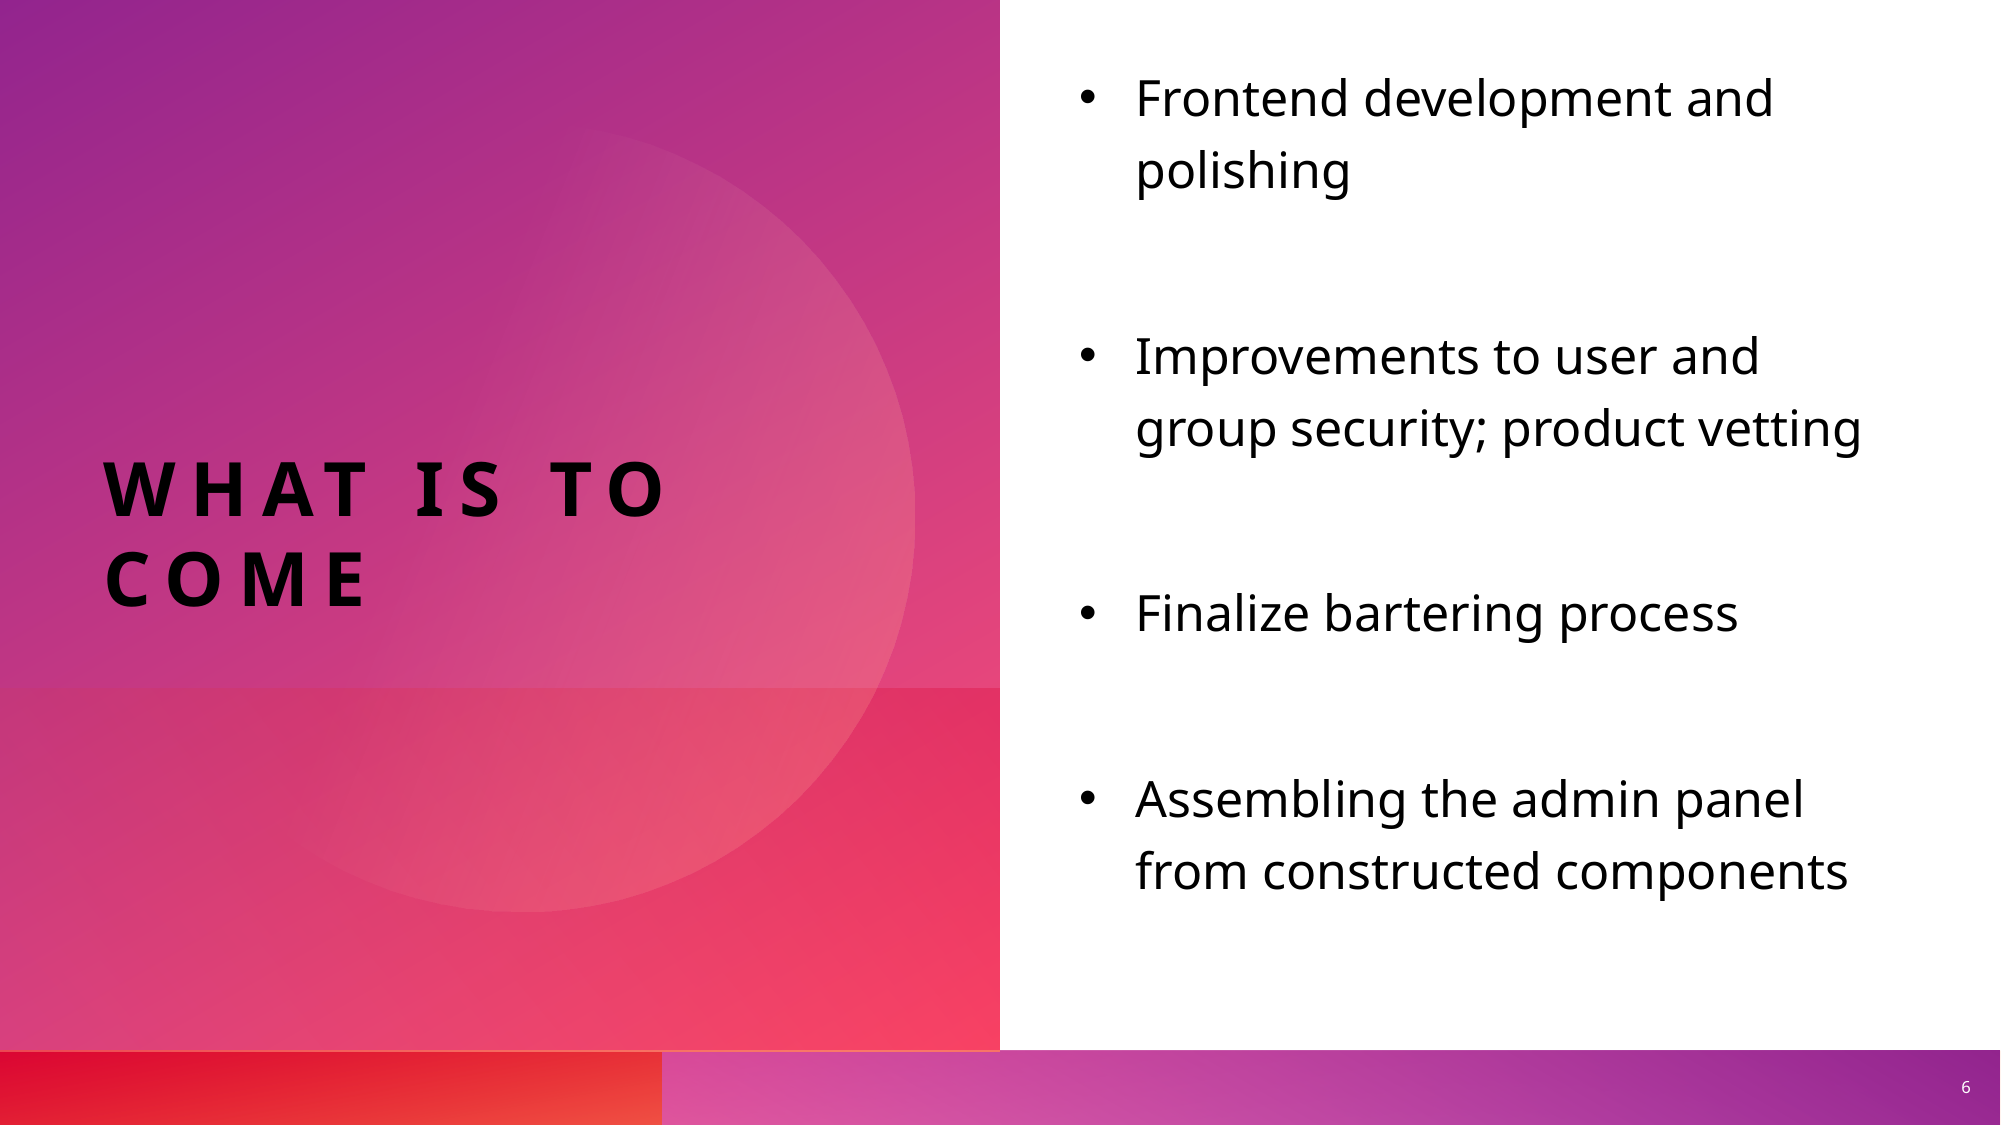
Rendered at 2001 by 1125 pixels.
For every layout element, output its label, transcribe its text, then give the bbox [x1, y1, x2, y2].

list Frontend development and polishing Improvements to user and group security; product vetting Finalize bartering process Assembling the admin panel from constructed components [1079, 16, 1914, 1031]
slide_number 6 [1913, 1051, 1986, 1125]
title What IS TO COME [103, 13, 952, 622]
